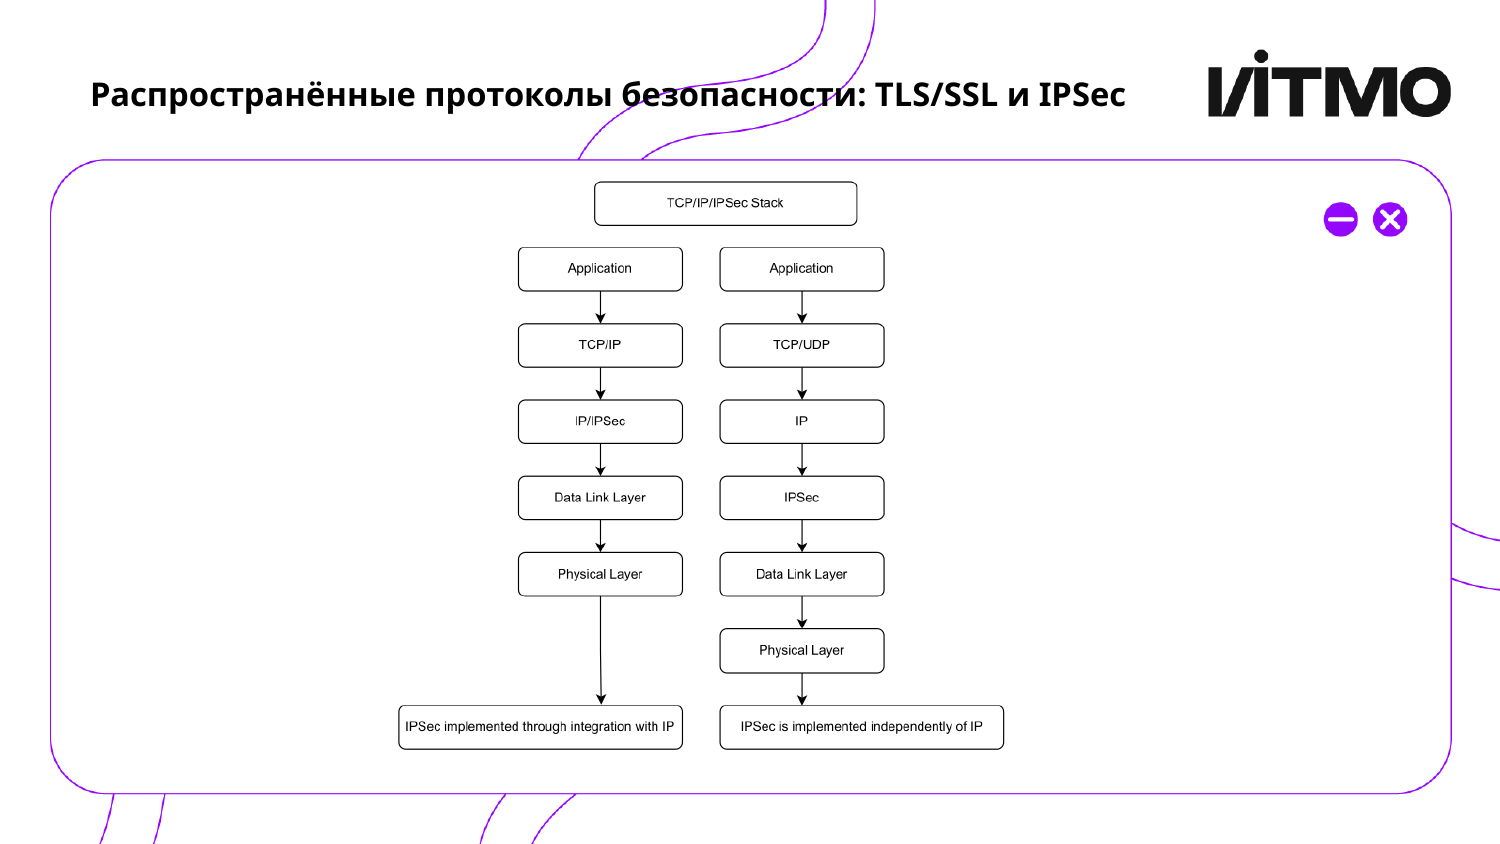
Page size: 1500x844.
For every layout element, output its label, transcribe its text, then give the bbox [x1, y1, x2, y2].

picture [0, 0, 1500, 844]
title Распространённые протоколы безопасности: TLS/SSL и IPSec [75, 50, 1195, 137]
